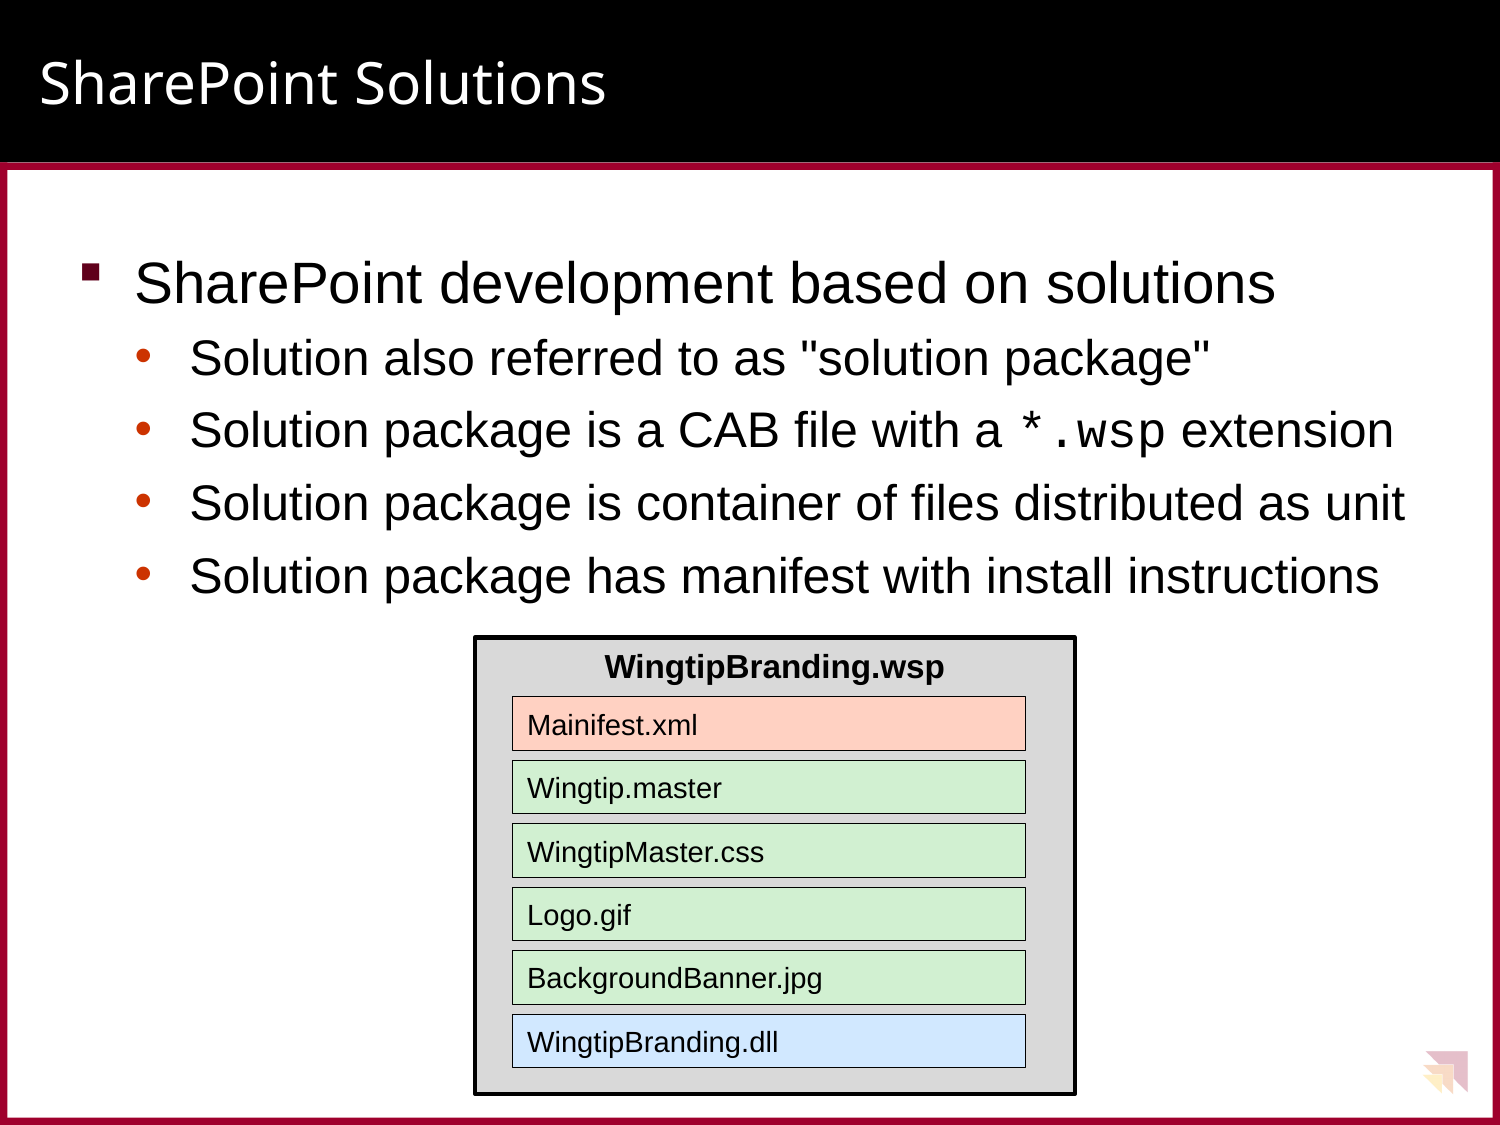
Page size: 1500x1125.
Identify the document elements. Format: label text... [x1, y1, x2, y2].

text_box WingtipBranding.wsp [473, 635, 1077, 1096]
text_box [512, 696, 1026, 1068]
list SharePoint development based on solutions Solution also referred to as "solution package" Solution package is a CAB file with a *.wsp extension Solution package is container of files distributed as unit Solution package has manifest with install instructions [62, 237, 1438, 1088]
title SharePoint Solutions [24, 12, 1438, 150]
